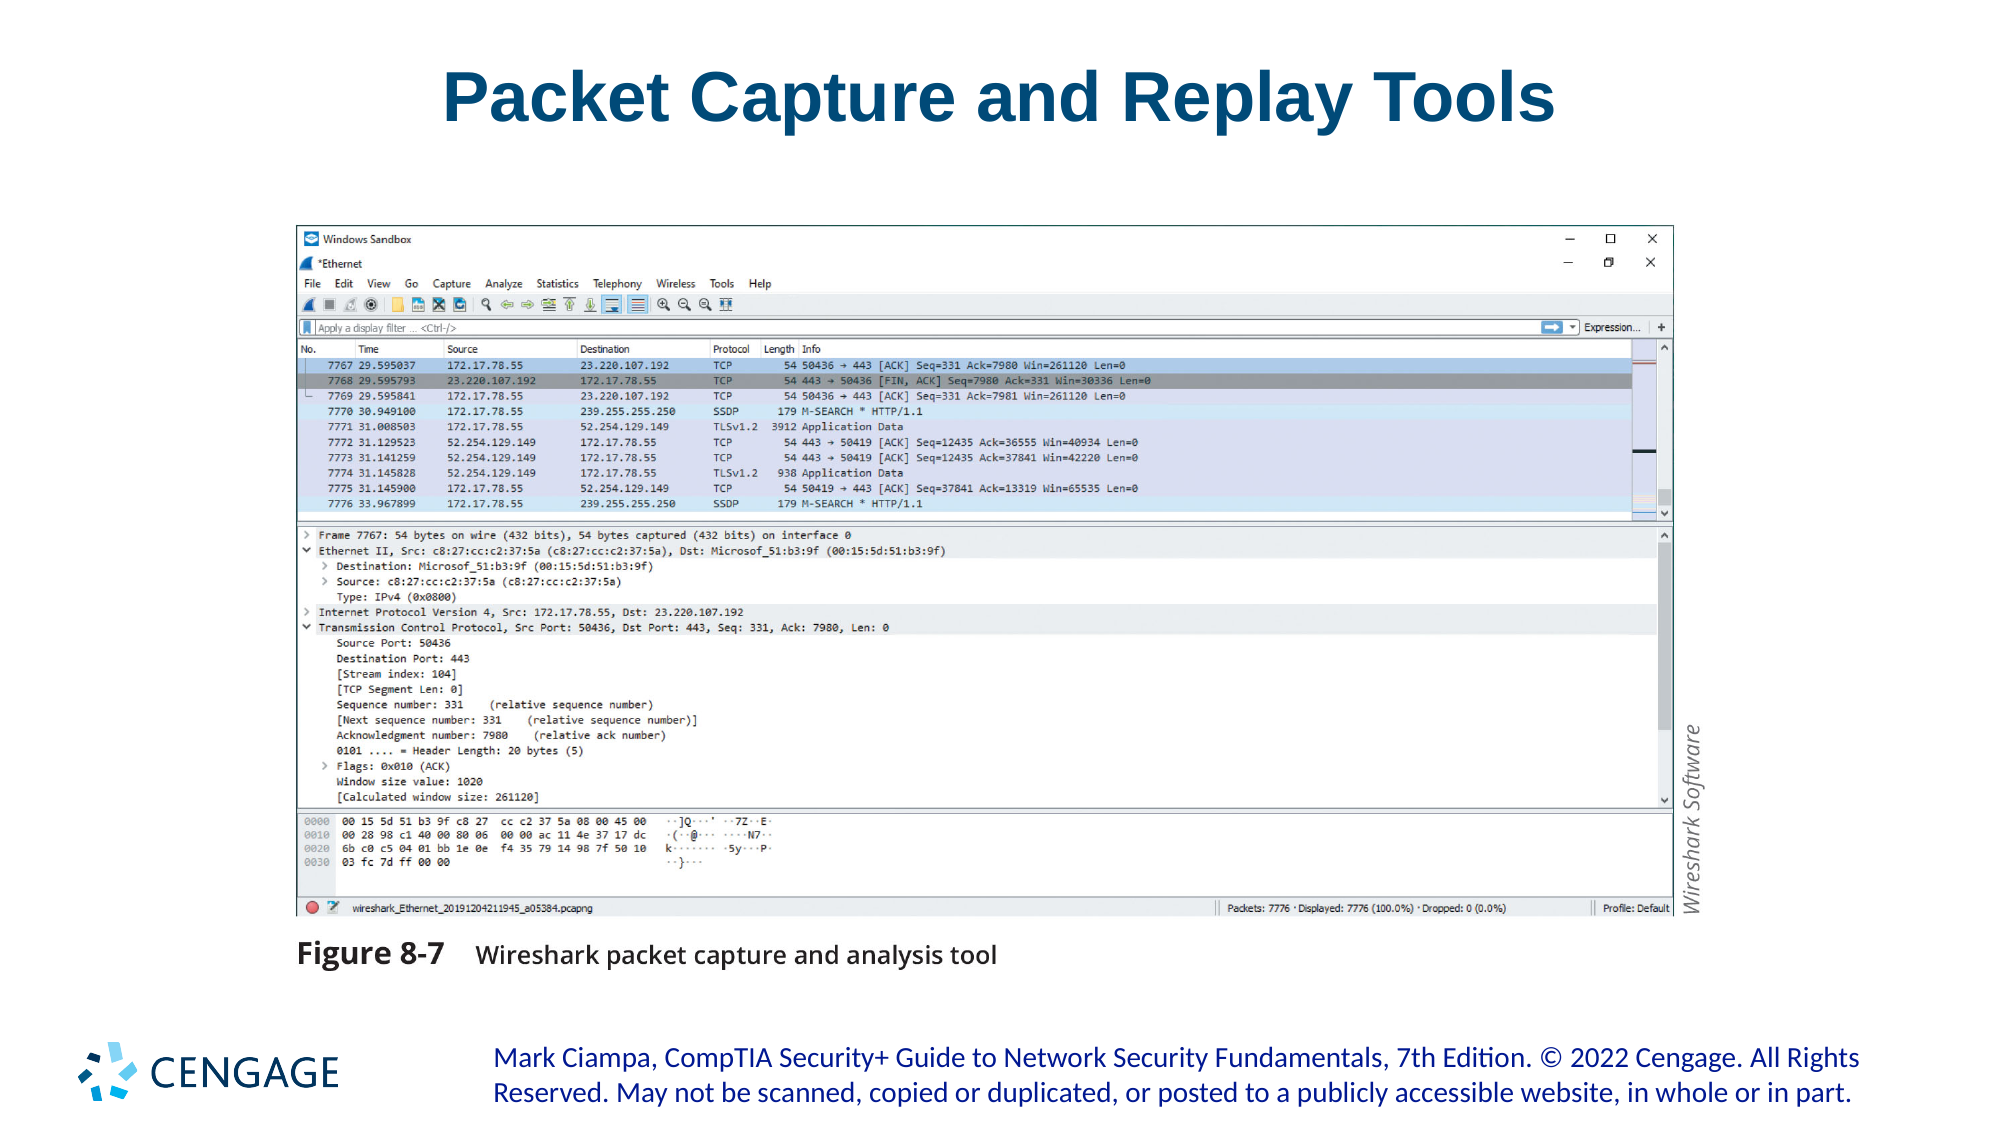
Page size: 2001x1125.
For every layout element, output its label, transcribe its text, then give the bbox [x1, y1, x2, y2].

picture [78, 1042, 338, 1101]
title Packet Capture and Replay Tools [137, 59, 1863, 171]
picture [295, 224, 1705, 972]
